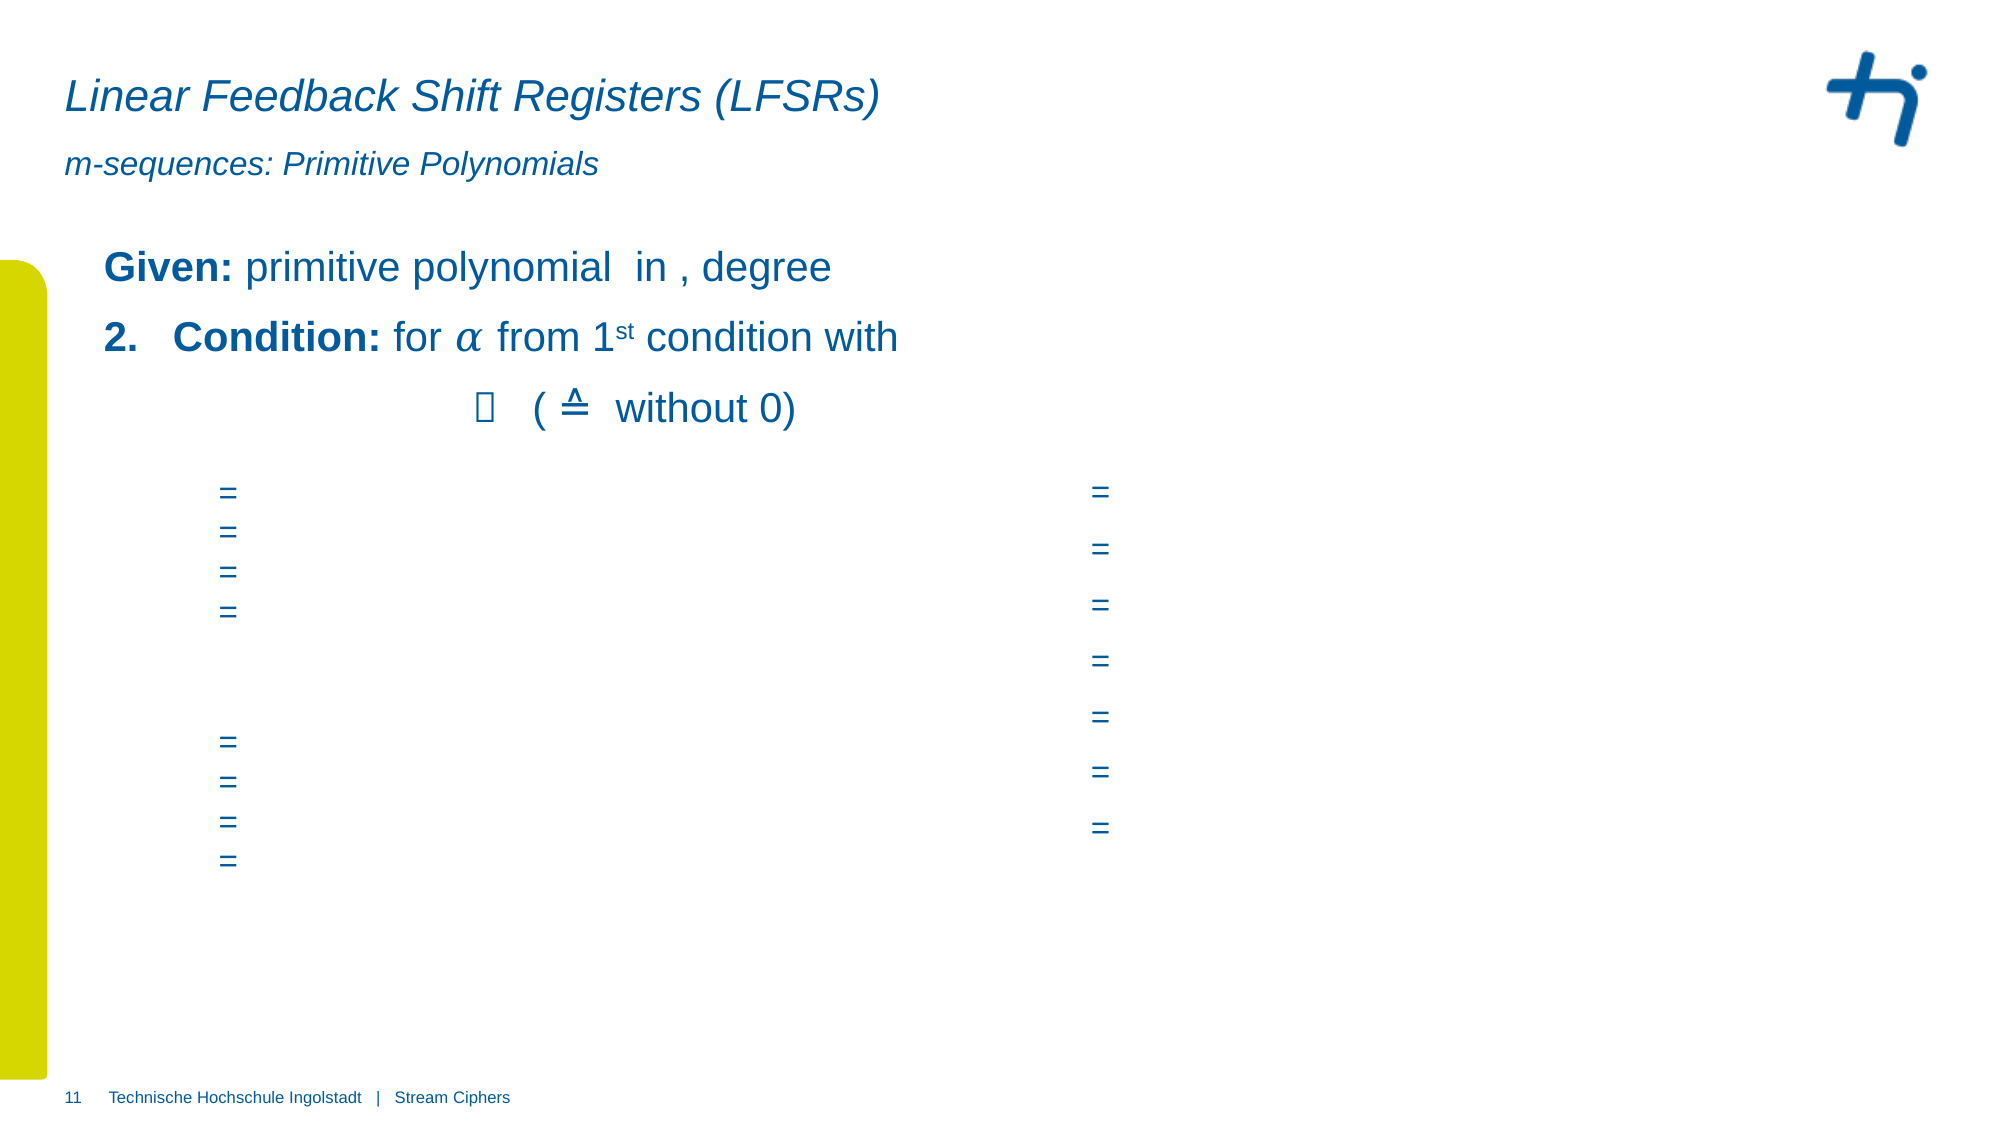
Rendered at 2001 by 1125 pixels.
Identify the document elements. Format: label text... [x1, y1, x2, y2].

title Linear Feedback Shift Registers (LFSRs) [64, 66, 1665, 121]
slide_number 11 [64, 1087, 107, 1122]
subtitle m-sequences: Primitive Polynomials [64, 122, 1665, 179]
